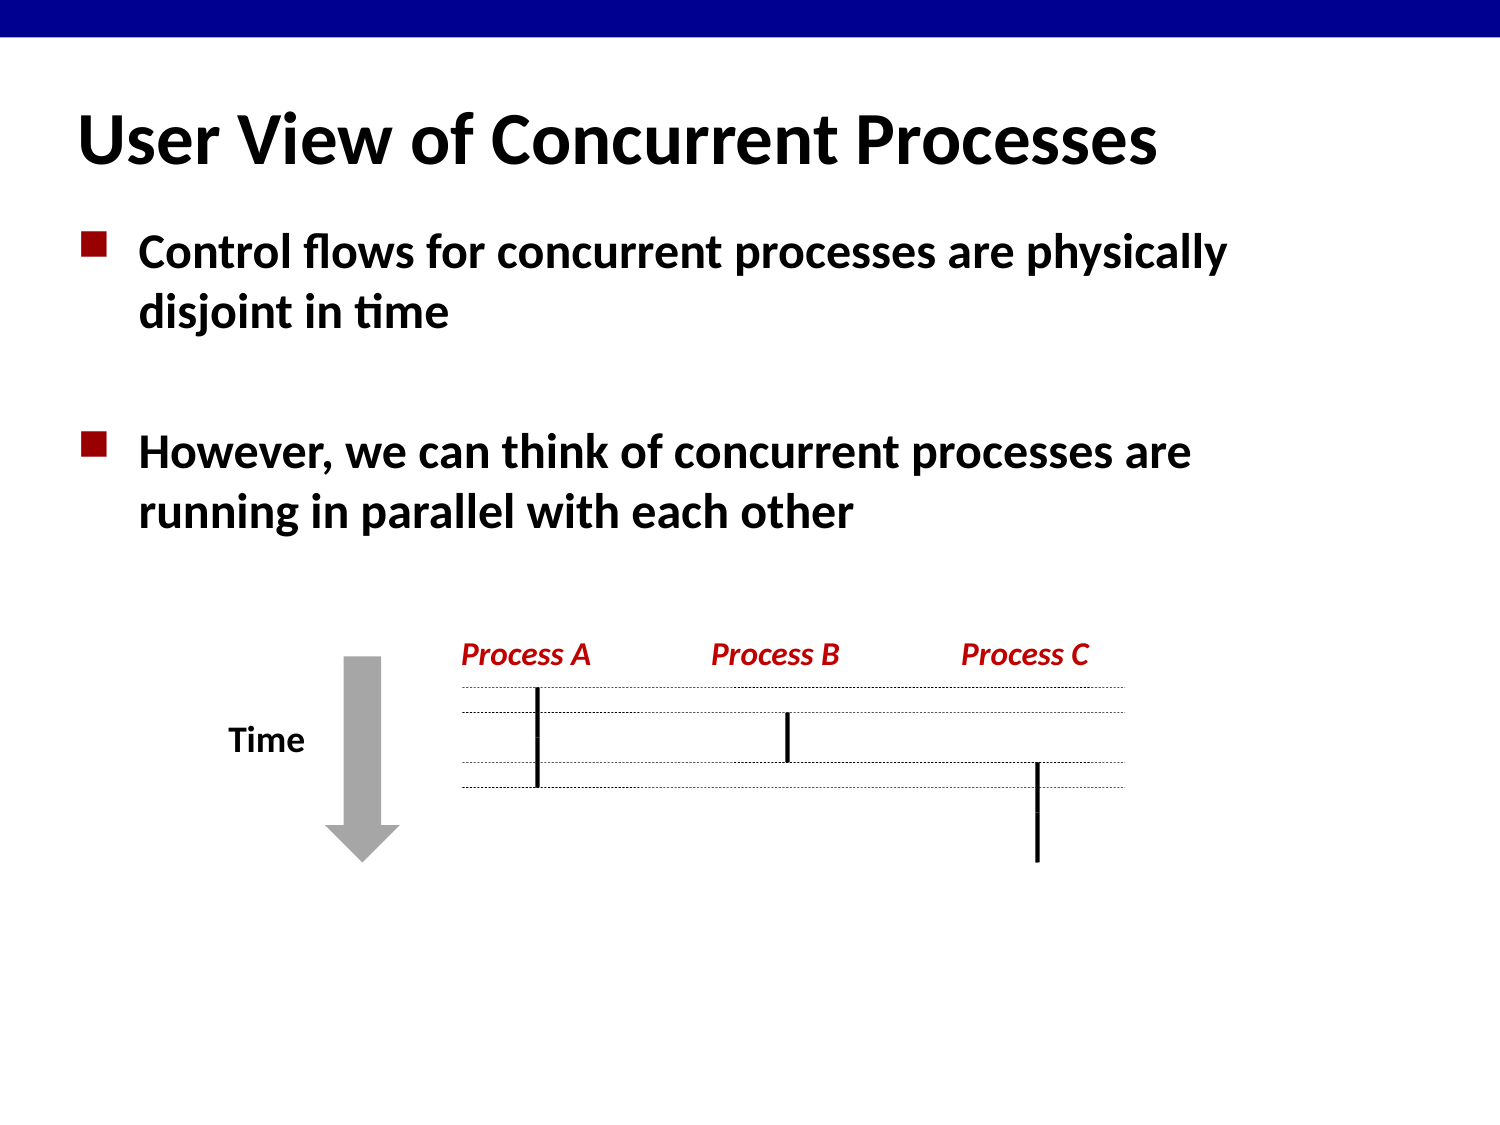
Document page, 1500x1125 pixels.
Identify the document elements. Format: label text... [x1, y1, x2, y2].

list Control flows for concurrent processes are physically disjoint in time However, we can think of concurrent processes are running in parallel with each other [66, 210, 1363, 538]
text_box Process B [696, 624, 856, 680]
text_box Time [213, 707, 321, 767]
text_box Process A [446, 624, 607, 680]
text_box Process C [946, 624, 1104, 680]
text_box [324, 656, 400, 863]
title User View of Concurrent Processes [62, 87, 1451, 182]
